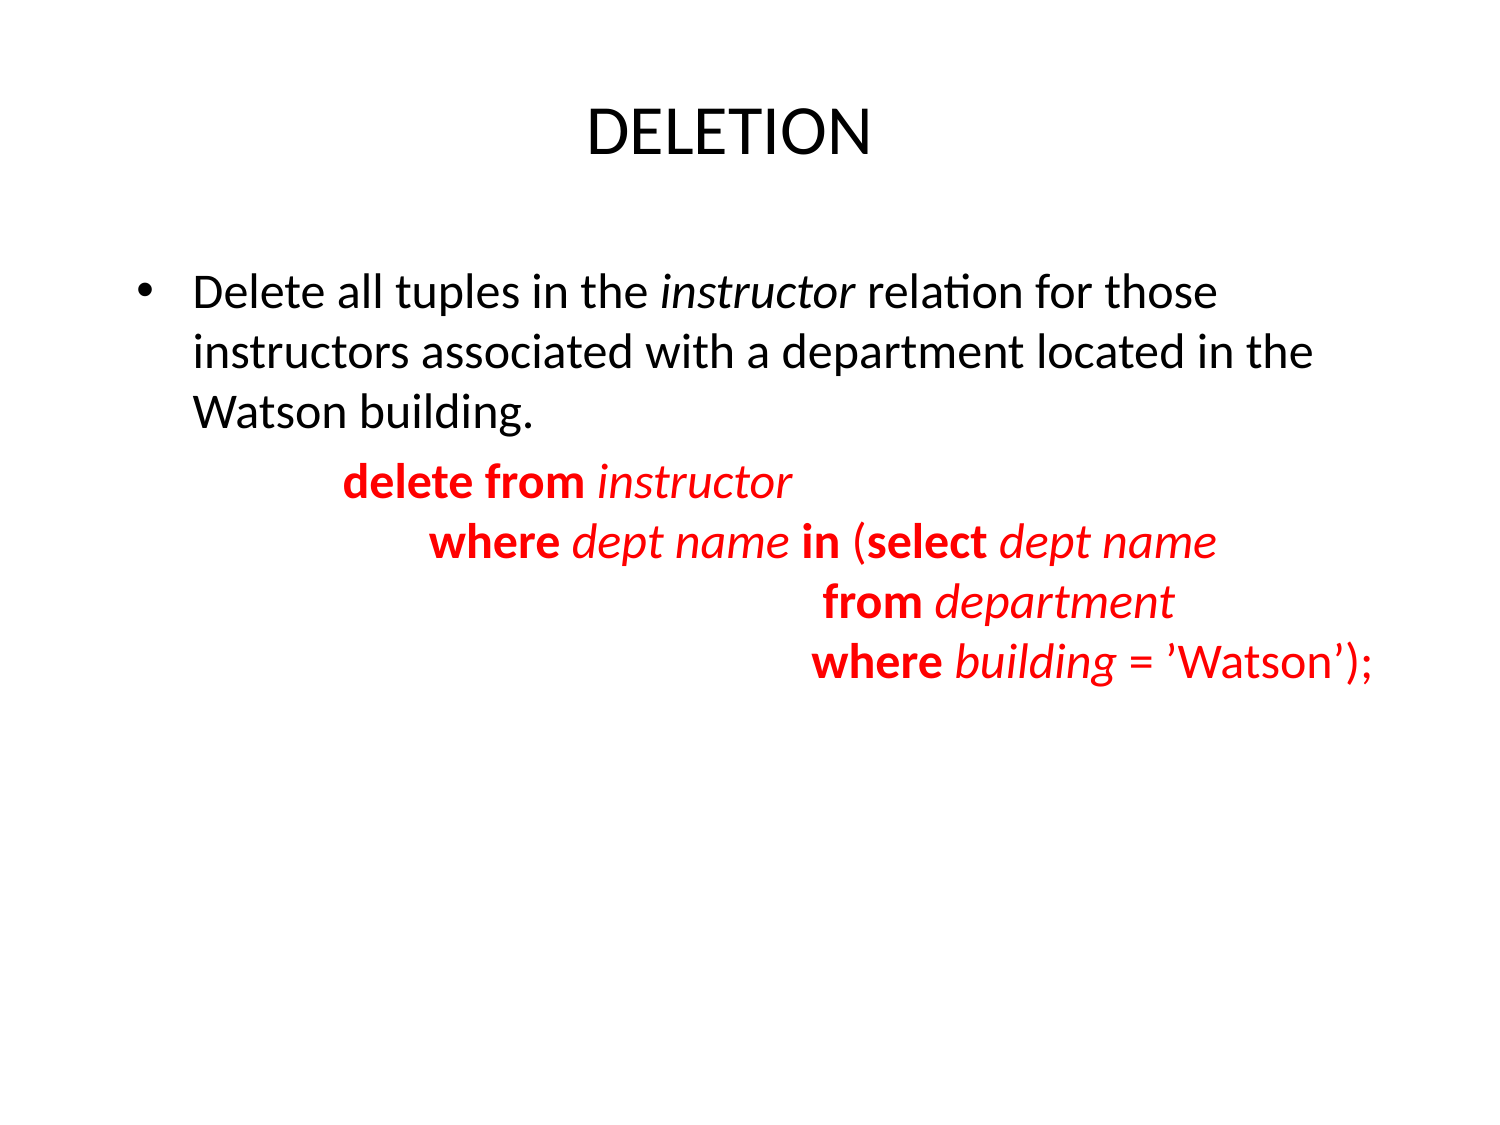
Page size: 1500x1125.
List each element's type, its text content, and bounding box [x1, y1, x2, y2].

title Deletion [67, 76, 1393, 177]
list Delete all tuples in the instructor relation for those instructors associated with a department located in the Watson building. delete from instructor where dept name in (select dept name from department where building = ’Watson’); [121, 181, 1393, 1031]
